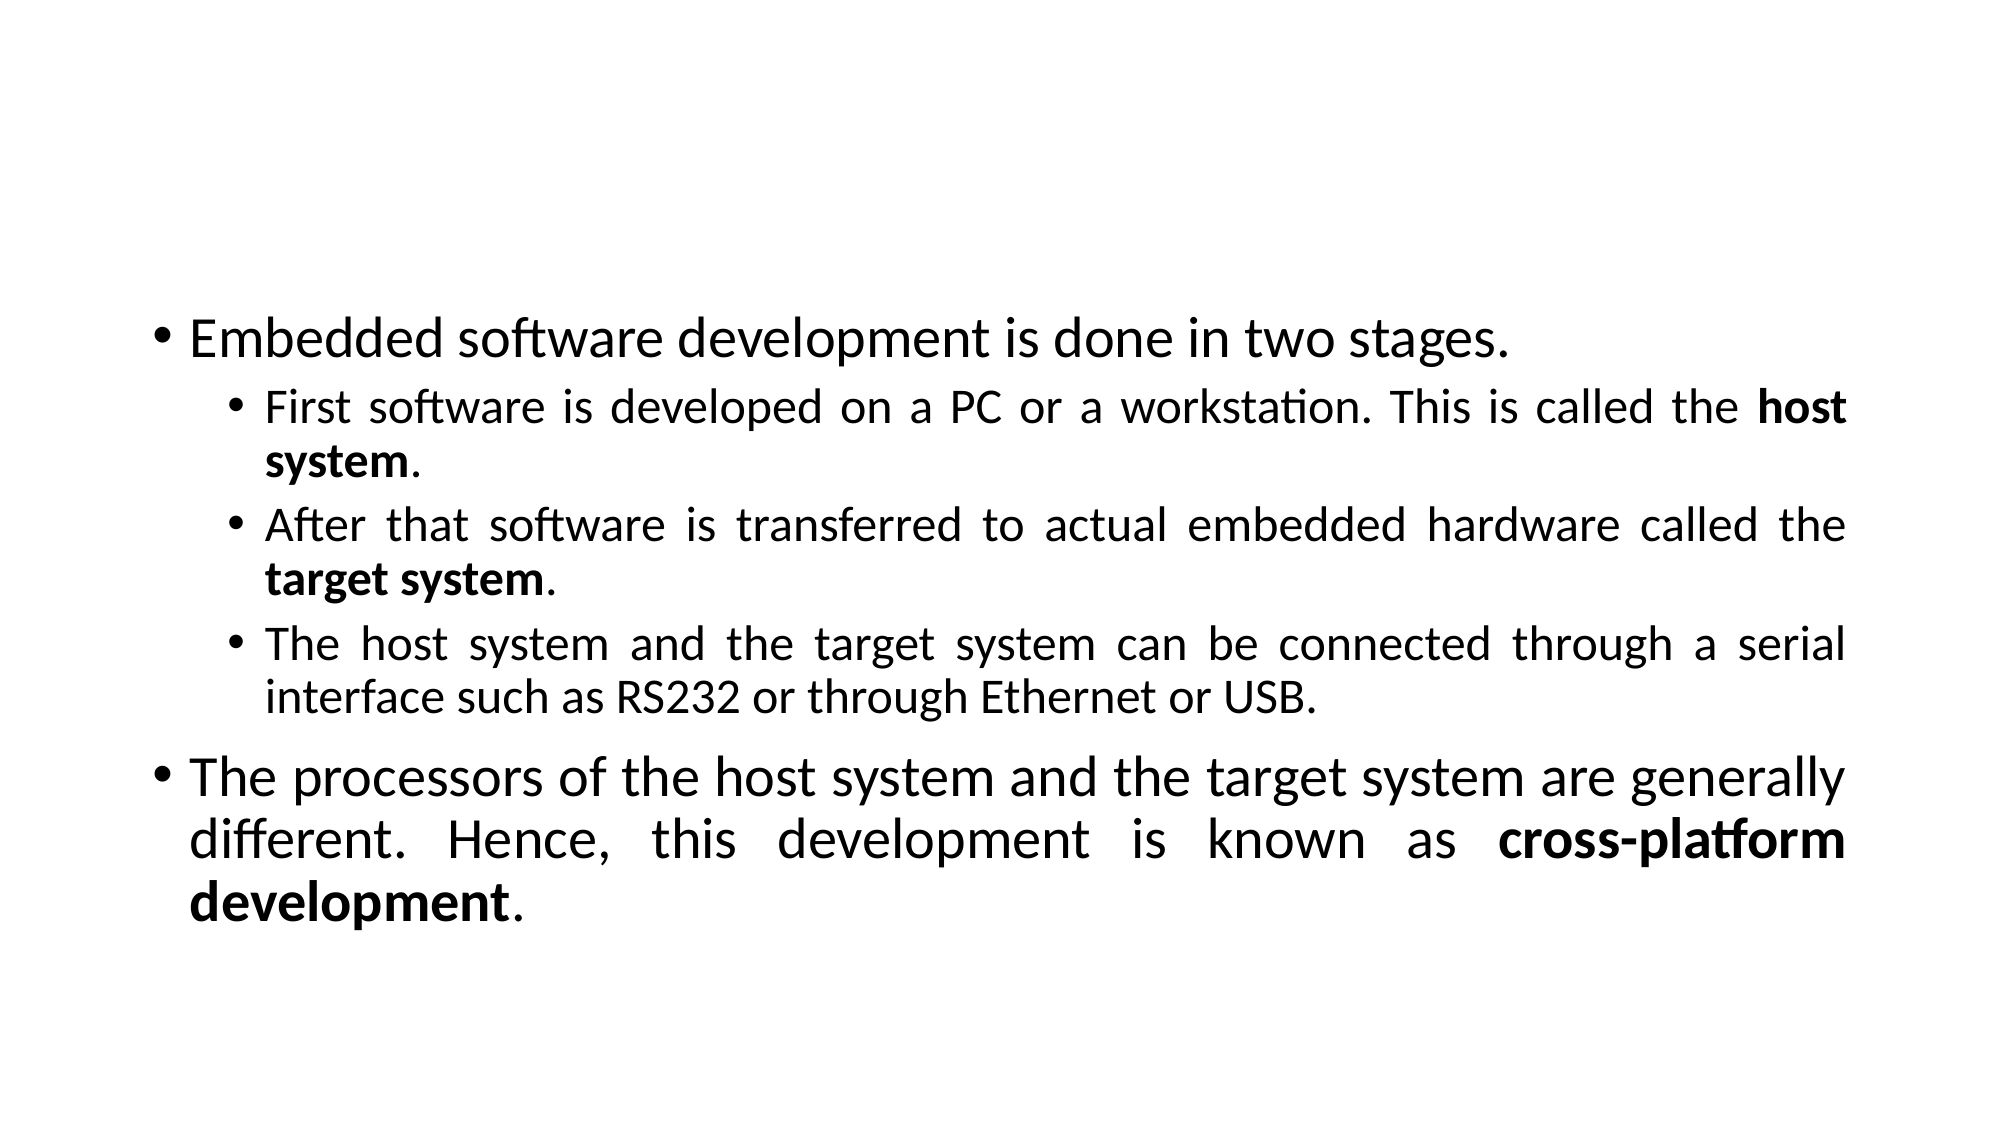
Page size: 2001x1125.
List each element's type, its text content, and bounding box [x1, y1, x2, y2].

list Embedded software development is done in two stages. First software is developed on a PC or a workstation. This is called the host system. After that software is transferred to actual embedded hardware called the target system. The host system and the target system can be connected through a serial interface such as RS232 or through Ethernet or USB. The processors of the host system and the target system are generally different. Hence, this development is known as cross-platform development. [137, 299, 1863, 1014]
